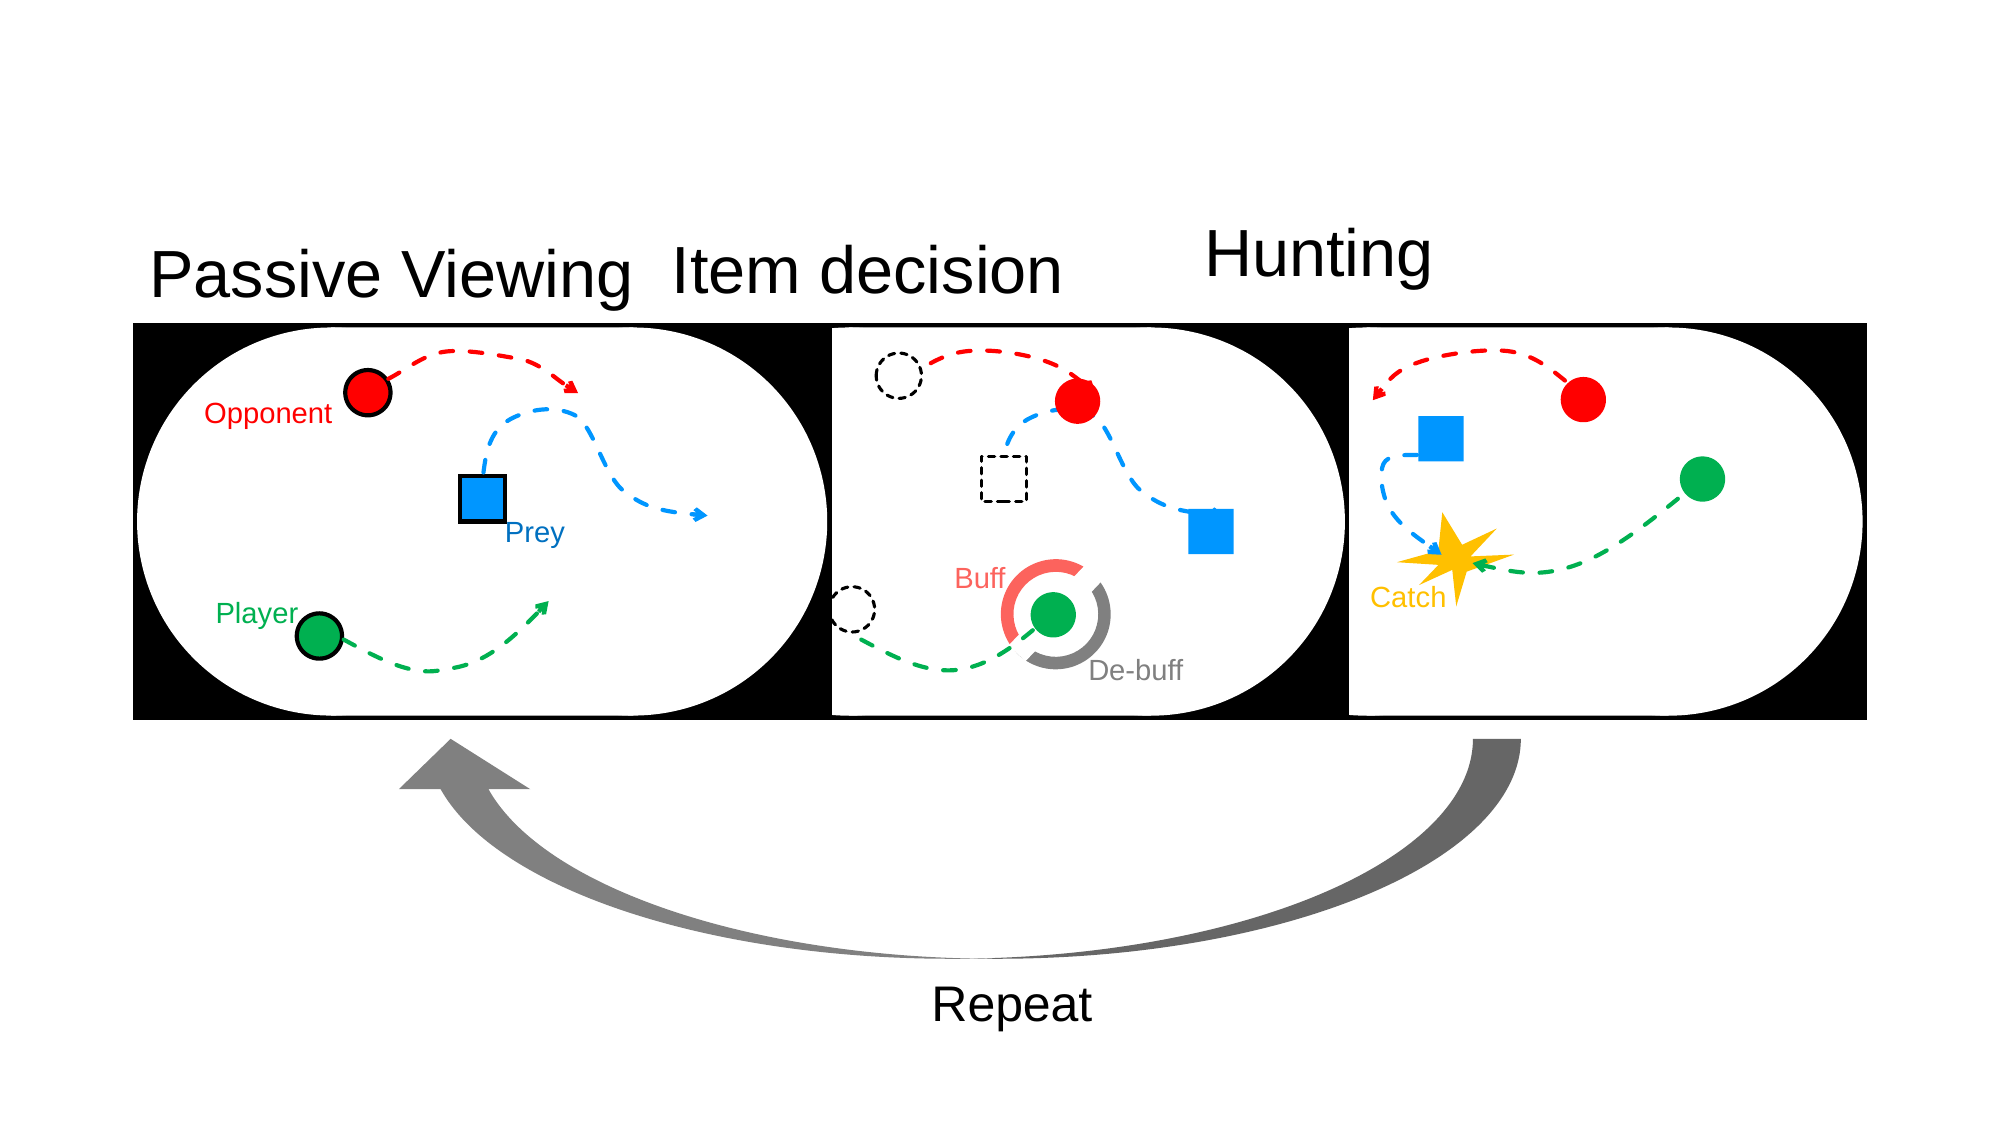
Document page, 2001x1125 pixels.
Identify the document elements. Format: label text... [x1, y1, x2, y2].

text_box Item decision [656, 219, 1080, 315]
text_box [137, 327, 828, 716]
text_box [828, 327, 1346, 716]
text_box Repeat [916, 964, 1108, 1040]
text_box Passive Viewing [134, 223, 649, 319]
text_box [1346, 327, 1863, 716]
text_box [396, 737, 1522, 960]
text_box Hunting [1189, 202, 1449, 298]
